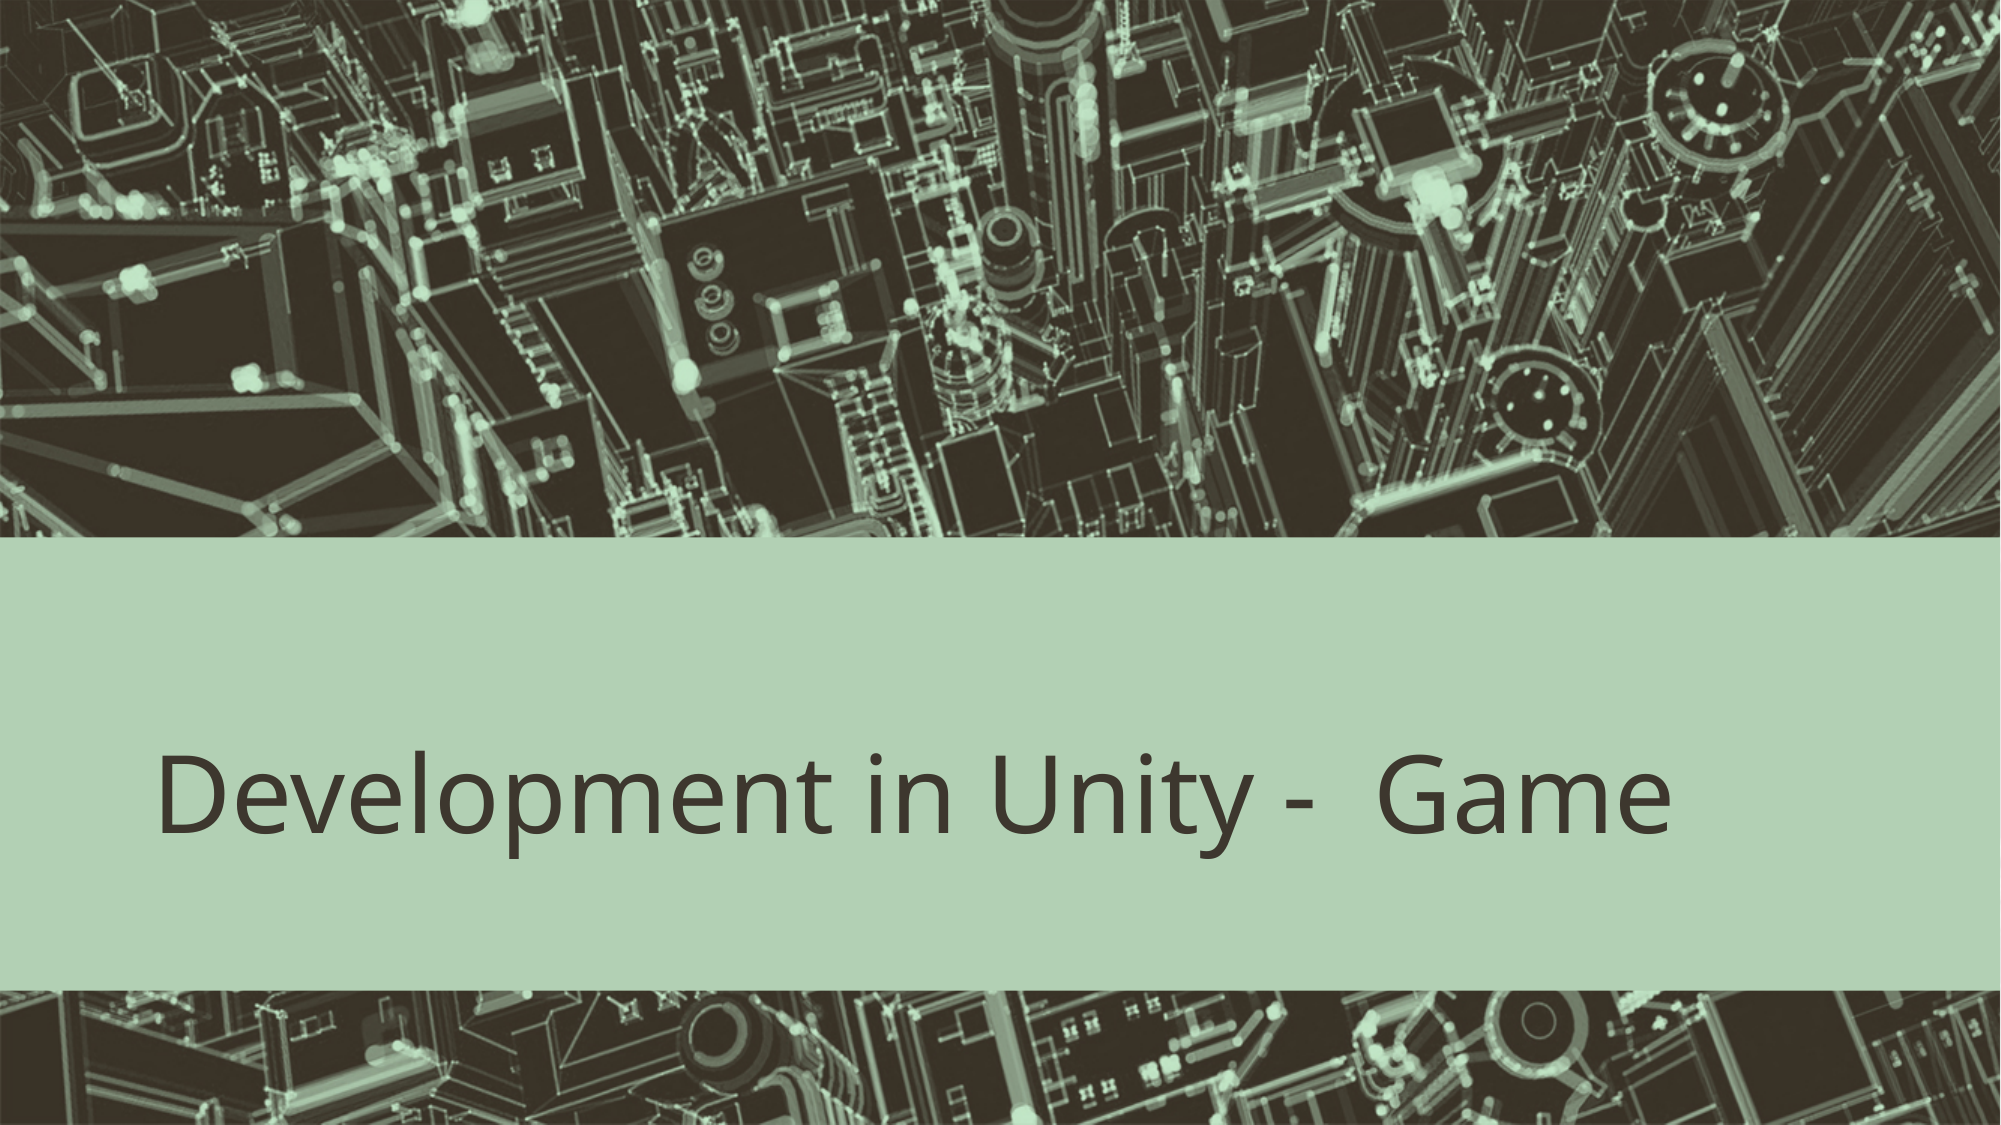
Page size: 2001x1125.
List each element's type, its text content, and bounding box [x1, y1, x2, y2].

title Development in Unity - Game [138, 562, 1713, 865]
picture [0, 0, 2001, 1125]
